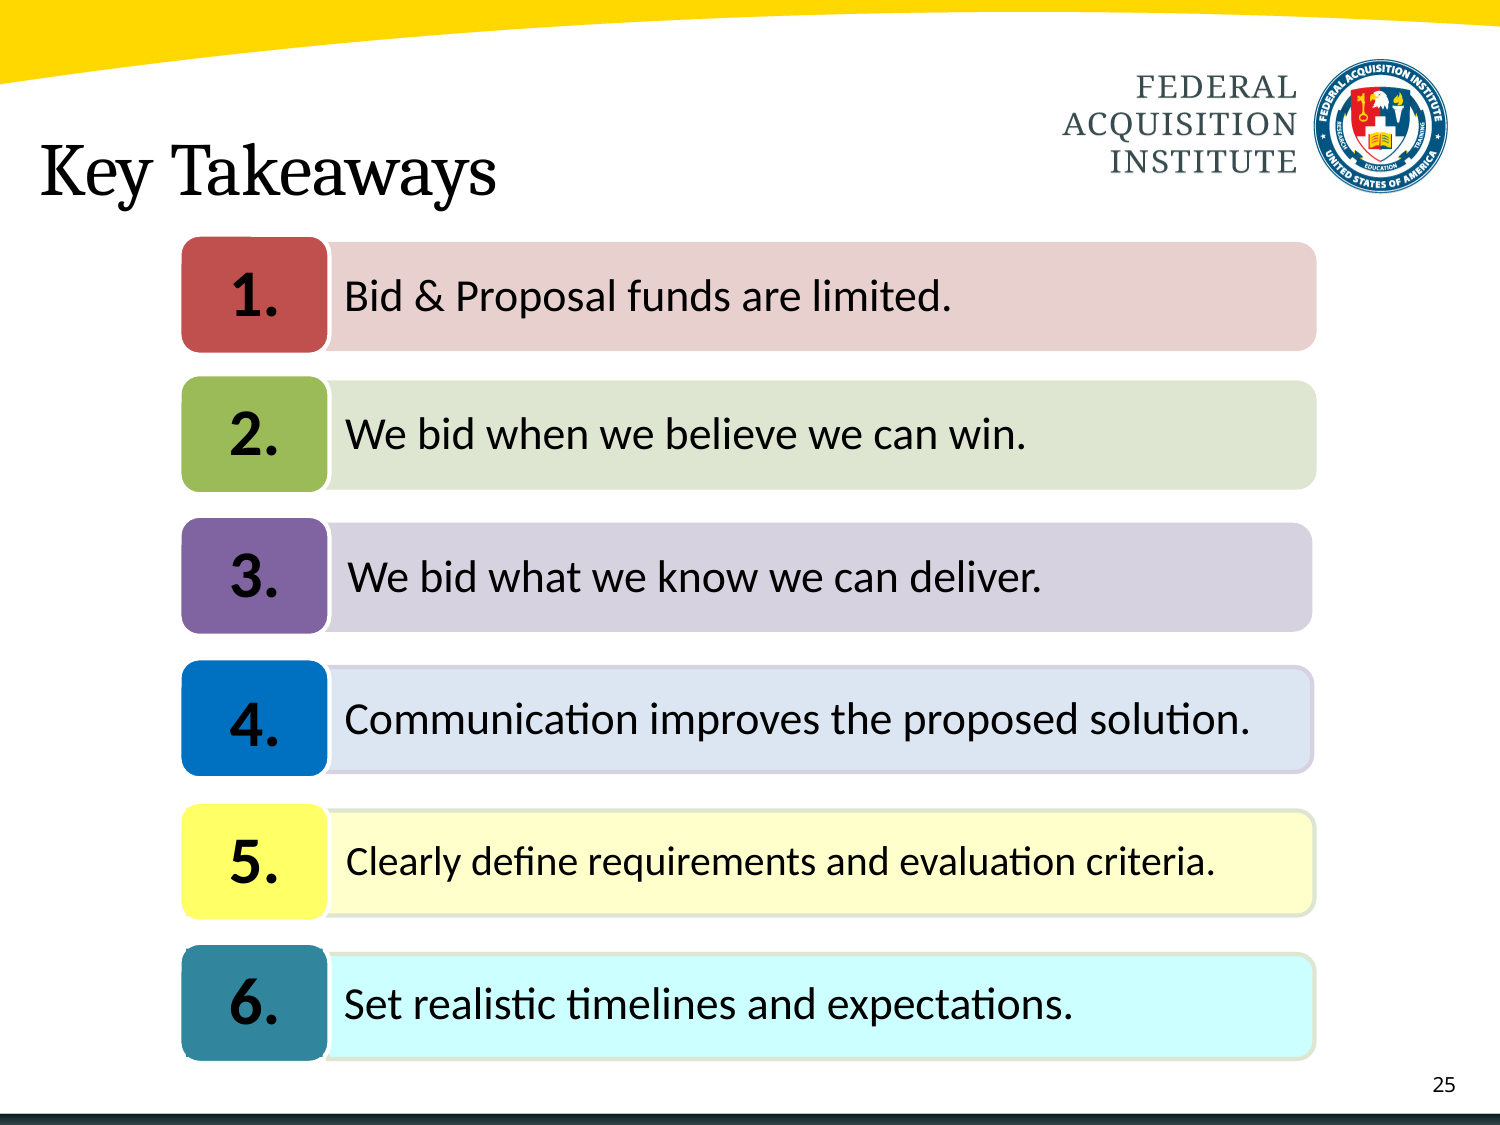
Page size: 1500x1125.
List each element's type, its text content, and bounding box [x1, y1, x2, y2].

picture [0, 0, 1500, 1125]
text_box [179, 234, 1315, 1064]
slide_number 25 [1415, 1047, 1474, 1107]
title Key Takeaways [25, 119, 938, 318]
